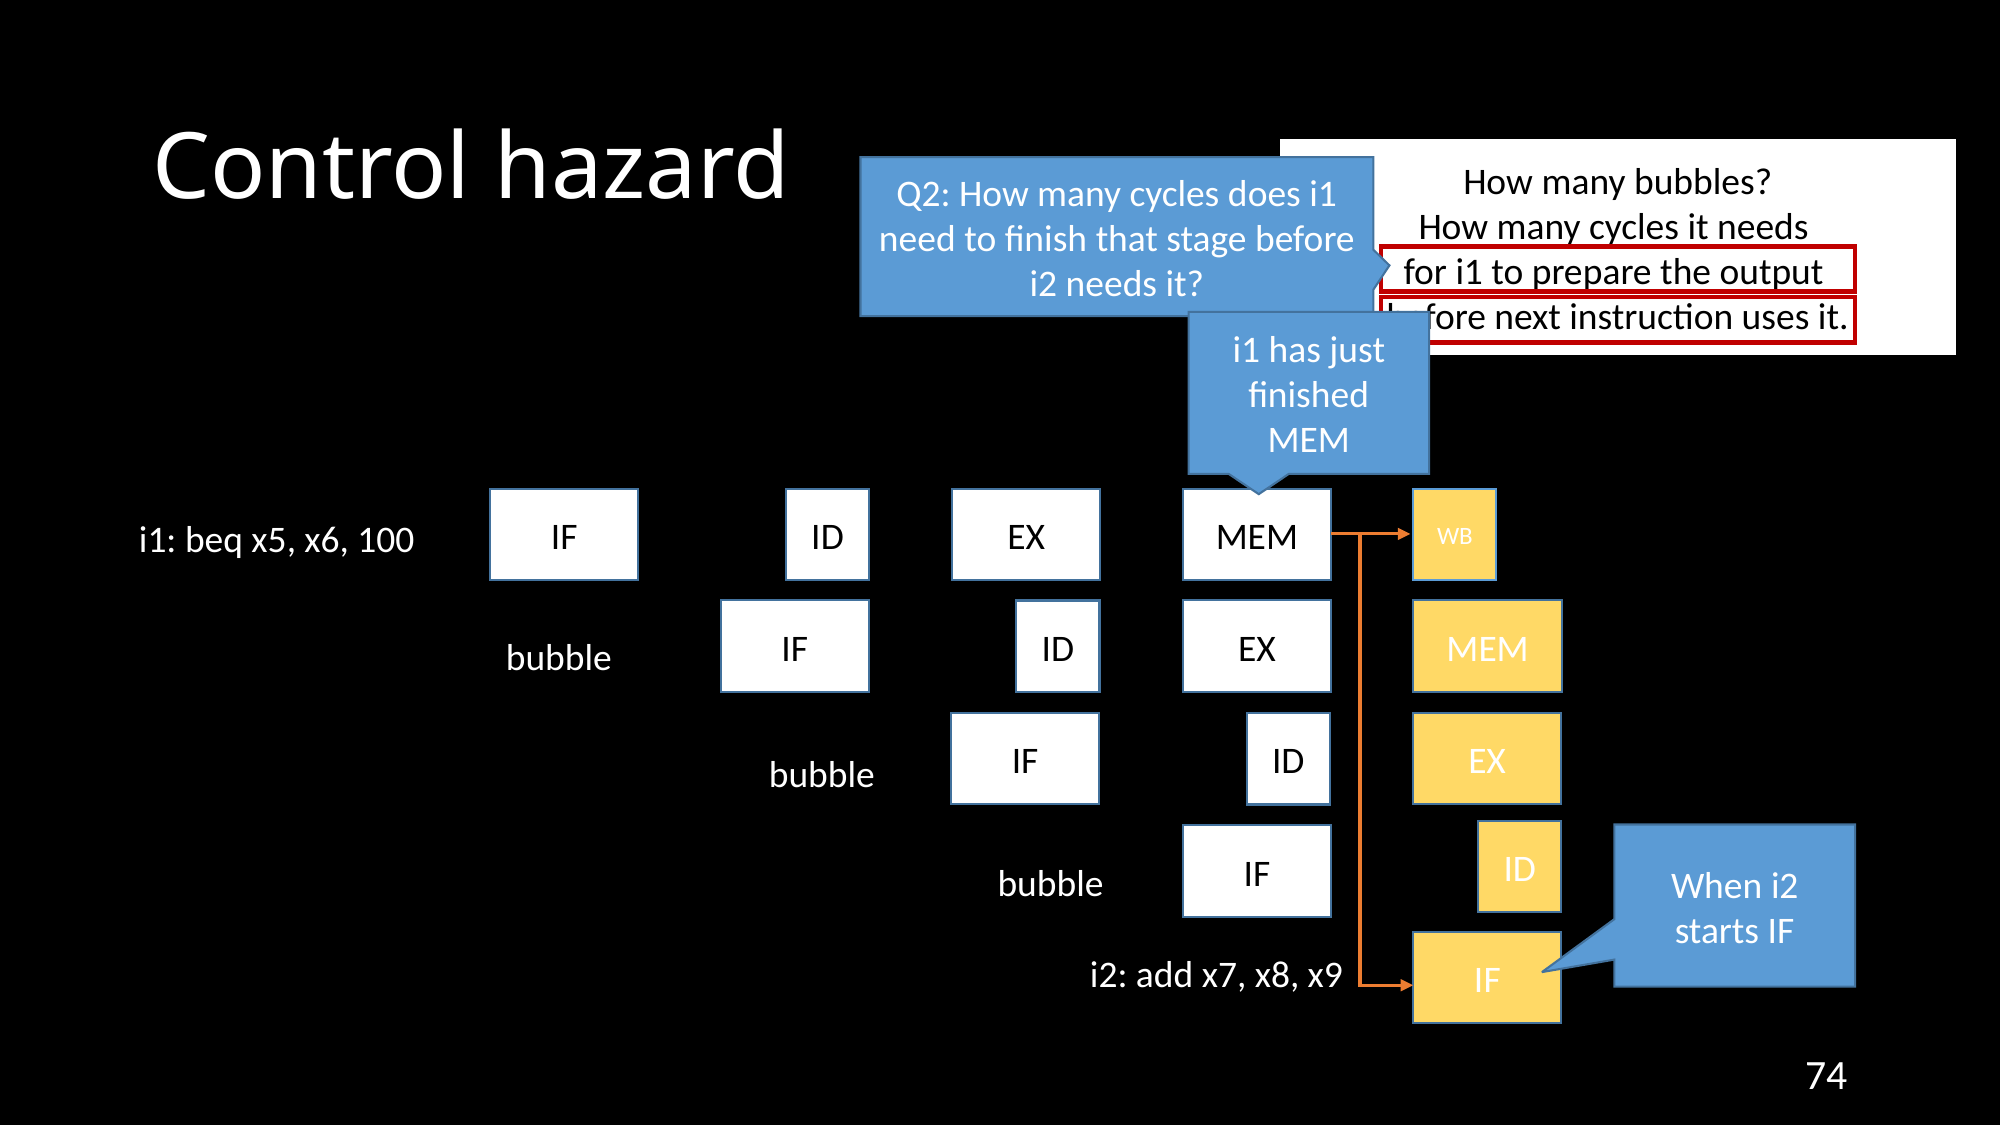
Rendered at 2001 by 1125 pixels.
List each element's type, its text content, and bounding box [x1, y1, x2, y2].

text_box EX [1182, 599, 1332, 693]
text_box IF [489, 488, 639, 581]
text_box i1: beq x5, x6, 100 [124, 507, 430, 568]
text_box MEM [1412, 599, 1563, 693]
text_box bubble [753, 742, 890, 803]
text_box IF [950, 712, 1100, 805]
slide_number 74 [1412, 1042, 1863, 1103]
text_box MEM [1182, 488, 1332, 581]
text_box bubble [490, 625, 627, 686]
text_box i1 has just finished MEM [1187, 310, 1431, 496]
text_box bubble [982, 851, 1119, 912]
text_box EX [951, 488, 1101, 581]
text_box i2: add x7, x8, x9 [1075, 942, 1359, 1003]
text_box WB [1412, 488, 1497, 581]
text_box ID [785, 488, 870, 581]
text_box [1380, 296, 1856, 343]
text_box ID [1477, 820, 1562, 913]
text_box ID [1015, 599, 1101, 693]
text_box Q2: How many cycles does i1 need to finish that stage before i2 needs it? [859, 156, 1391, 318]
text_box When i2 starts IF [1541, 823, 1857, 988]
text_box EX [1412, 712, 1562, 805]
text_box IF [1182, 824, 1332, 918]
text_box IF [720, 599, 870, 693]
text_box [1380, 246, 1856, 293]
text_box IF [1412, 931, 1562, 1024]
text_box ID [1246, 712, 1331, 806]
title Control hazard [137, 59, 1863, 278]
text_box How many bubbles? How many cycles it needs for i1 to prepare the output before next instruction uses it. [1278, 137, 1958, 357]
